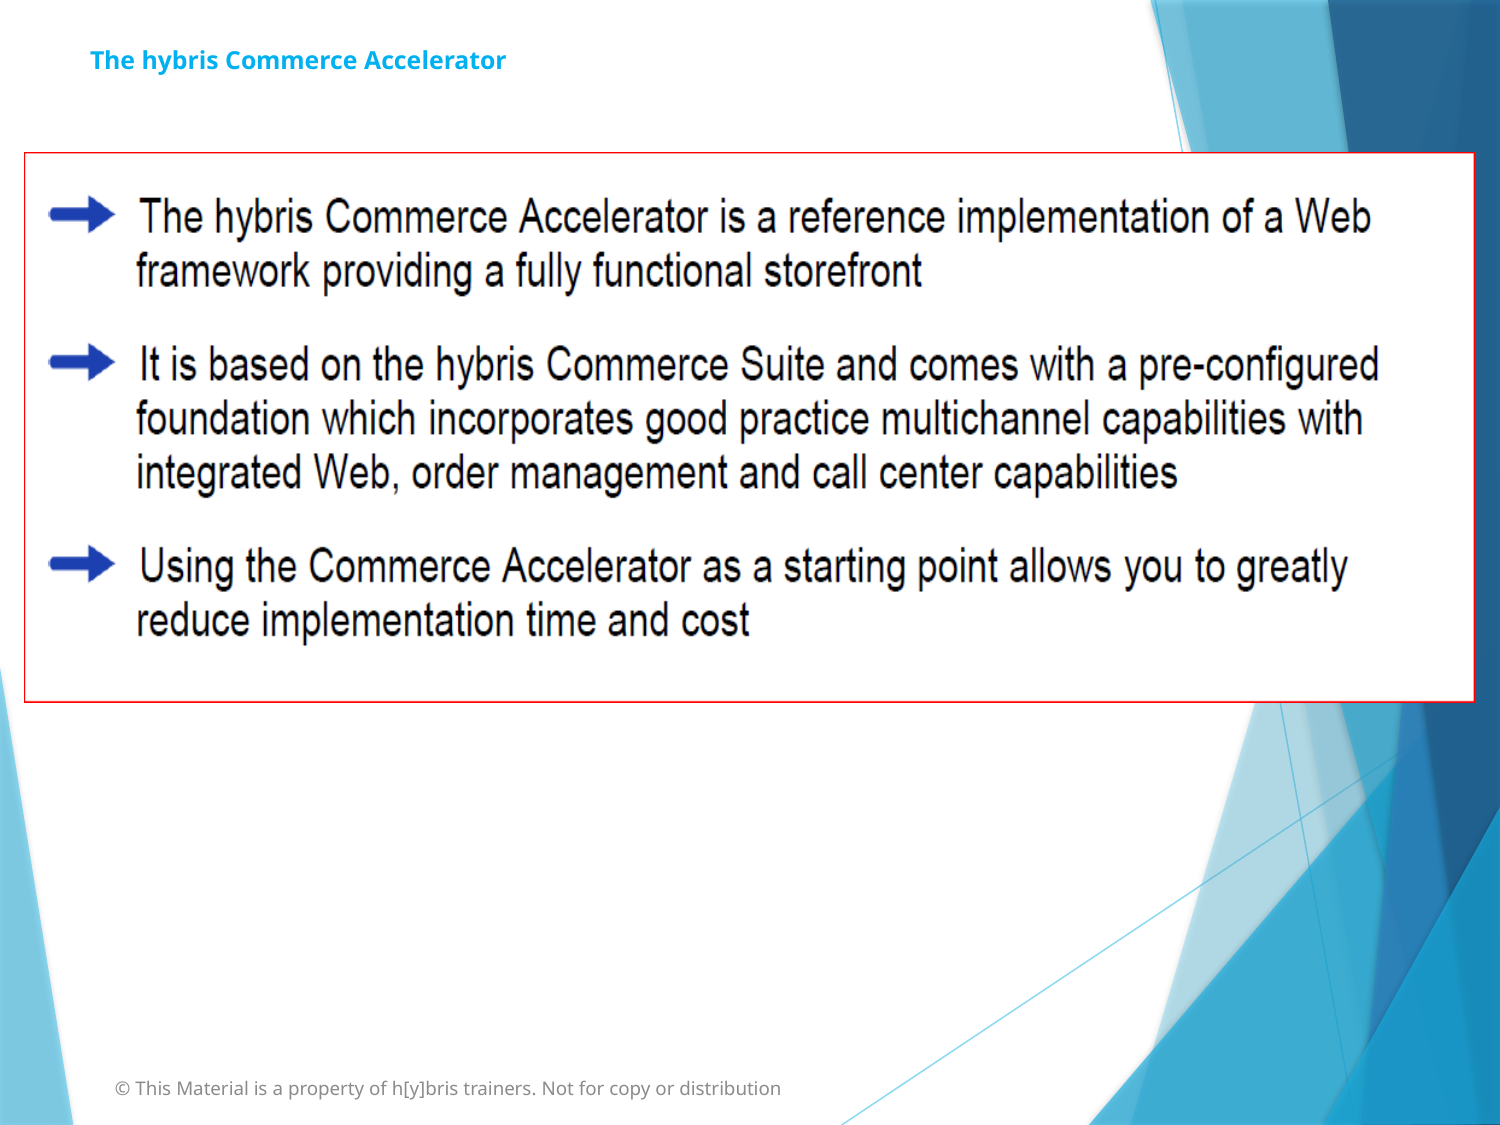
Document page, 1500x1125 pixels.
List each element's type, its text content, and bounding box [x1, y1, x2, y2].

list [24, 151, 1476, 703]
footer © This Material is a property of h[y]bris trainers. Not for copy or distribution [99, 1057, 859, 1118]
title The hybris Commerce Accelerator [75, 37, 1425, 151]
